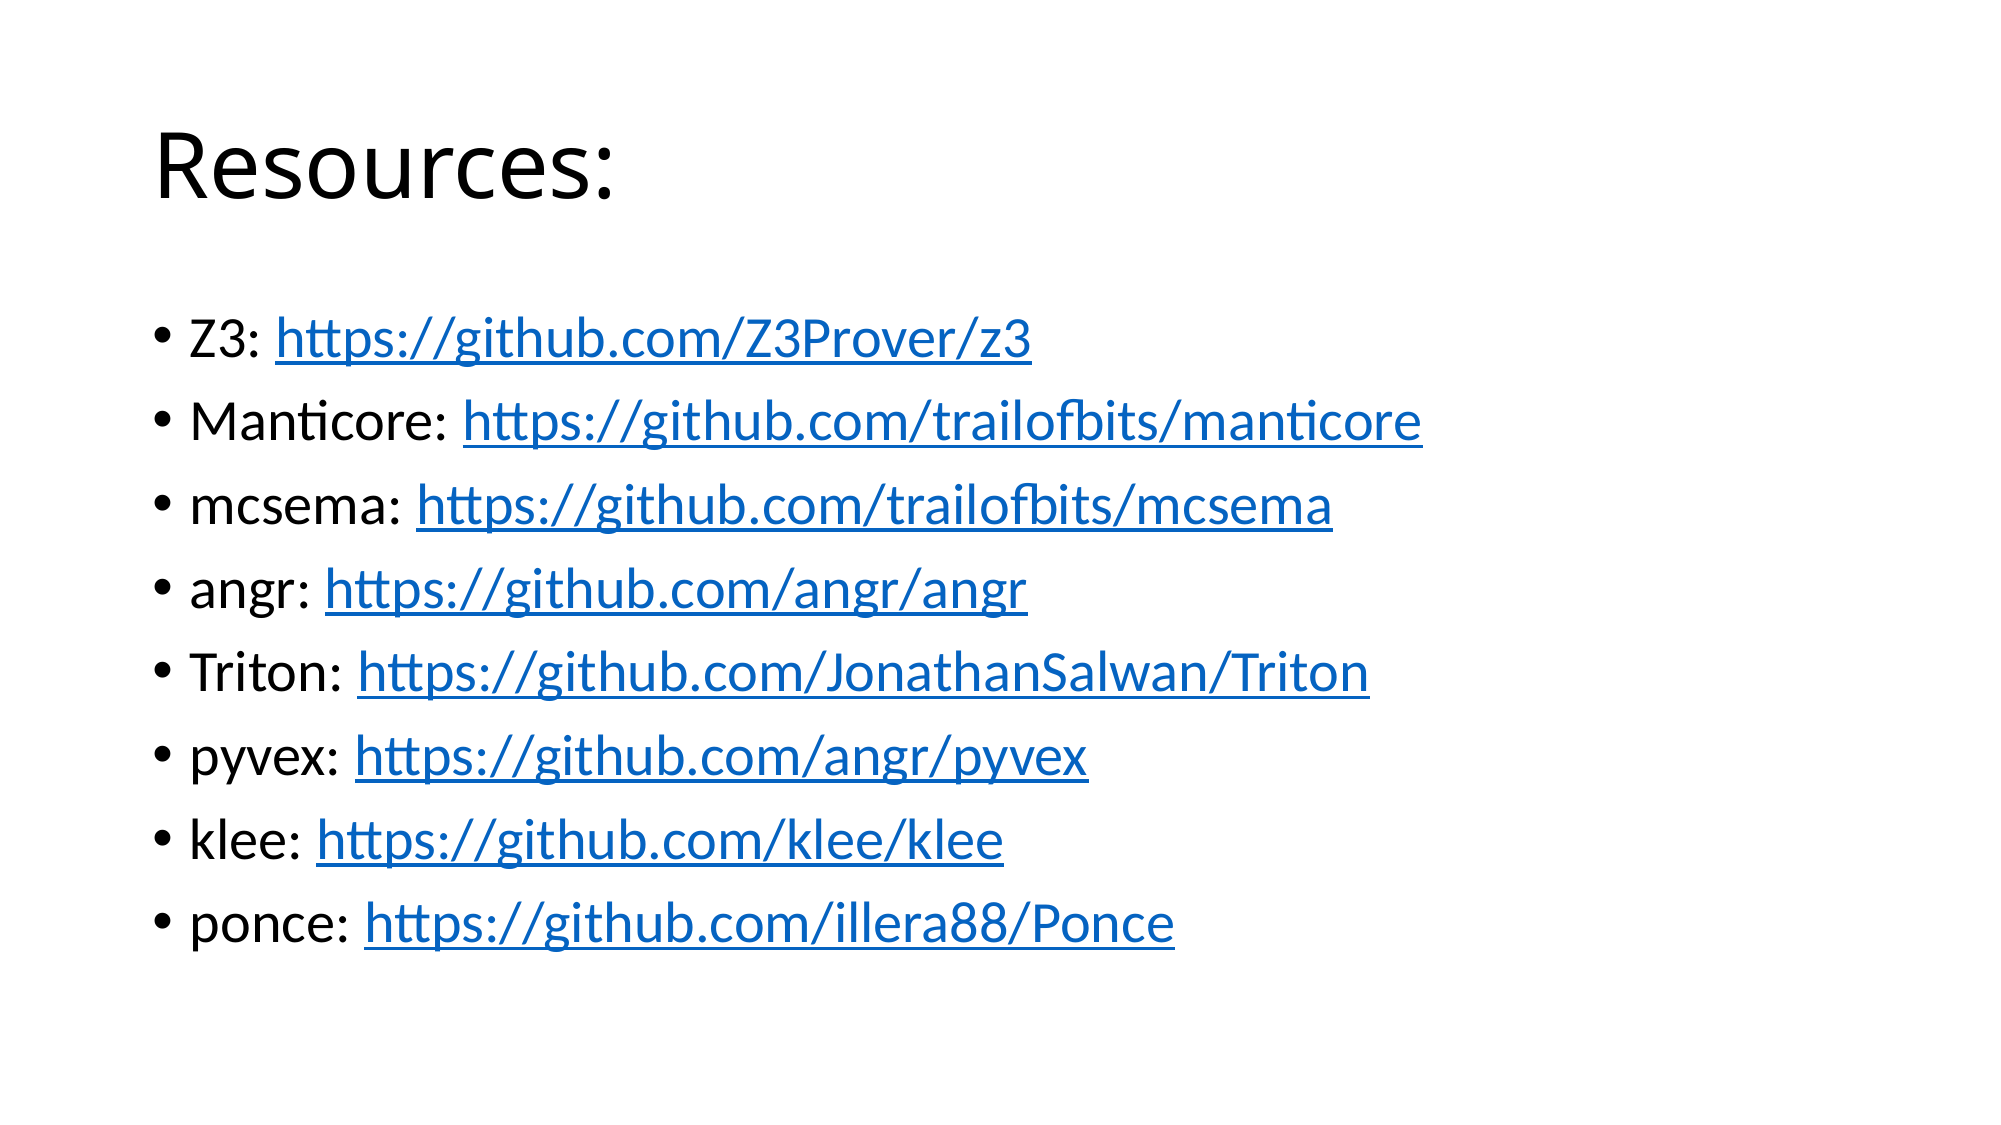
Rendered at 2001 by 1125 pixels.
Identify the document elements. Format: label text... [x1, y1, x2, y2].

title Resources: [137, 59, 1863, 278]
list Z3: https://github.com/Z3Prover/z3 Manticore: https://github.com/trailofbits/manticore mcsema: https://github.com/trailofbits/mcsema angr: https://github.com/angr/angr Triton: https://github.com/JonathanSalwan/Triton pyvex: https://github.com/angr/pyvex klee: https://github.com/klee/klee ponce: https://github.com/illera88/Ponce [137, 299, 1863, 1014]
